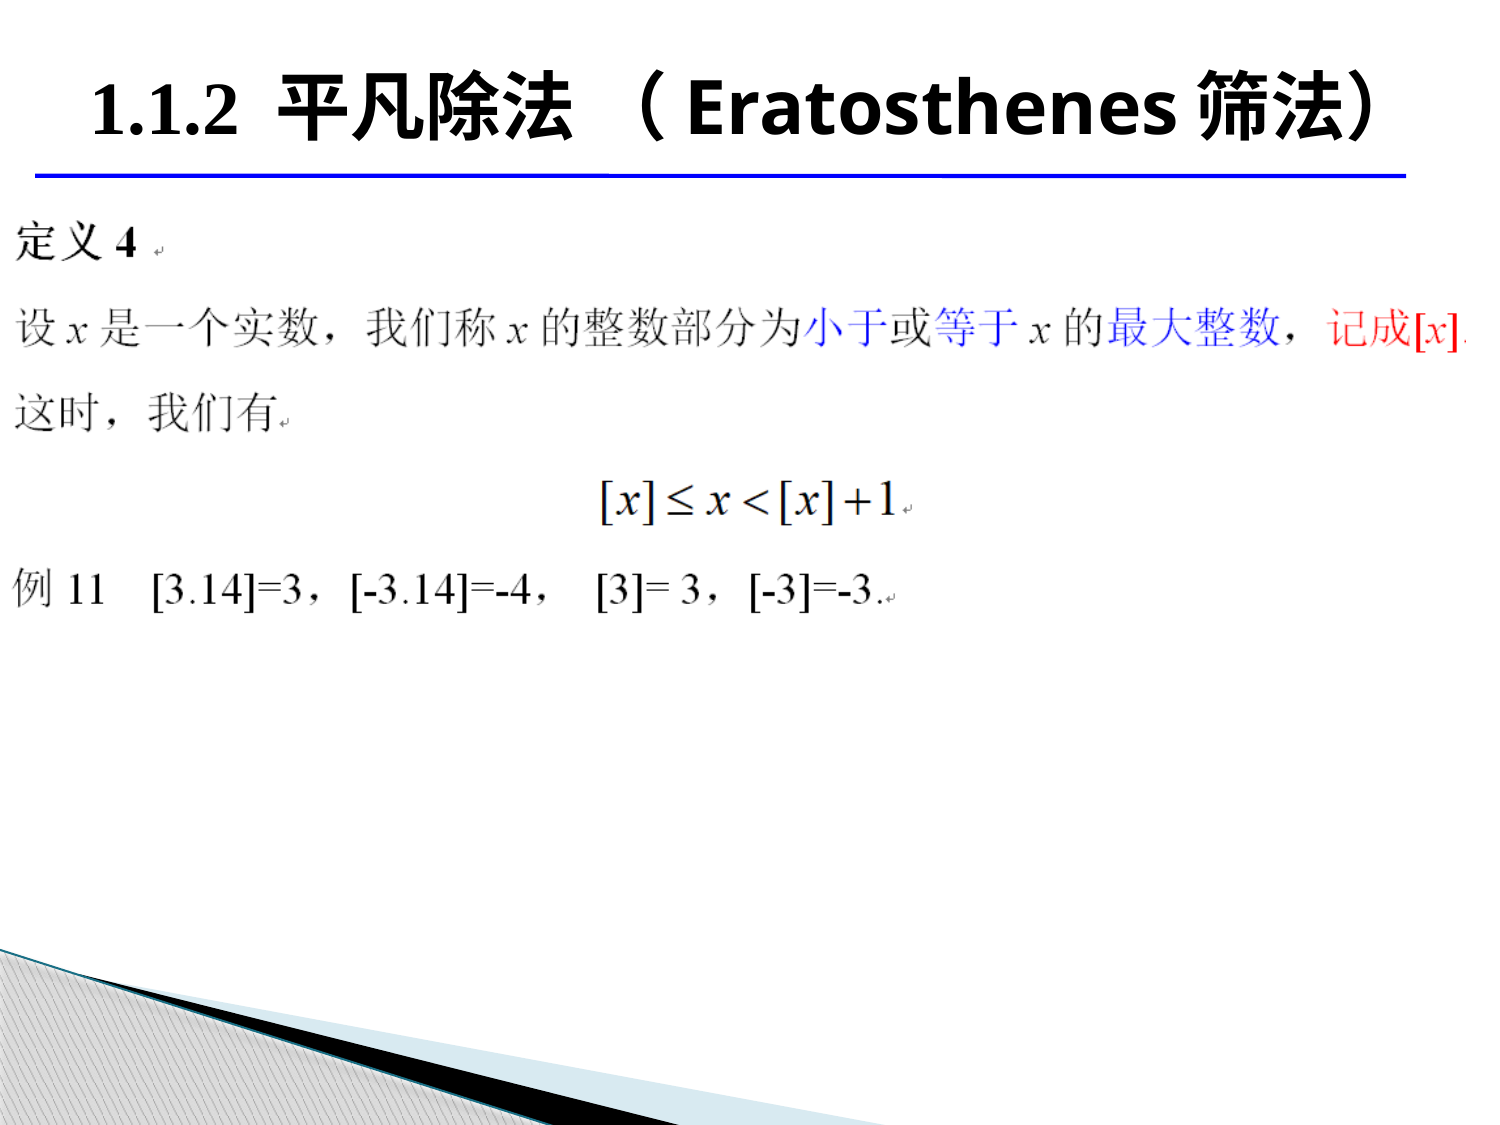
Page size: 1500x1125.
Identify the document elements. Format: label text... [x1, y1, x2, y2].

text_box 1.1.2 平凡除法 （Eratosthenes筛法） [74, 46, 1442, 163]
picture [0, 210, 1466, 622]
